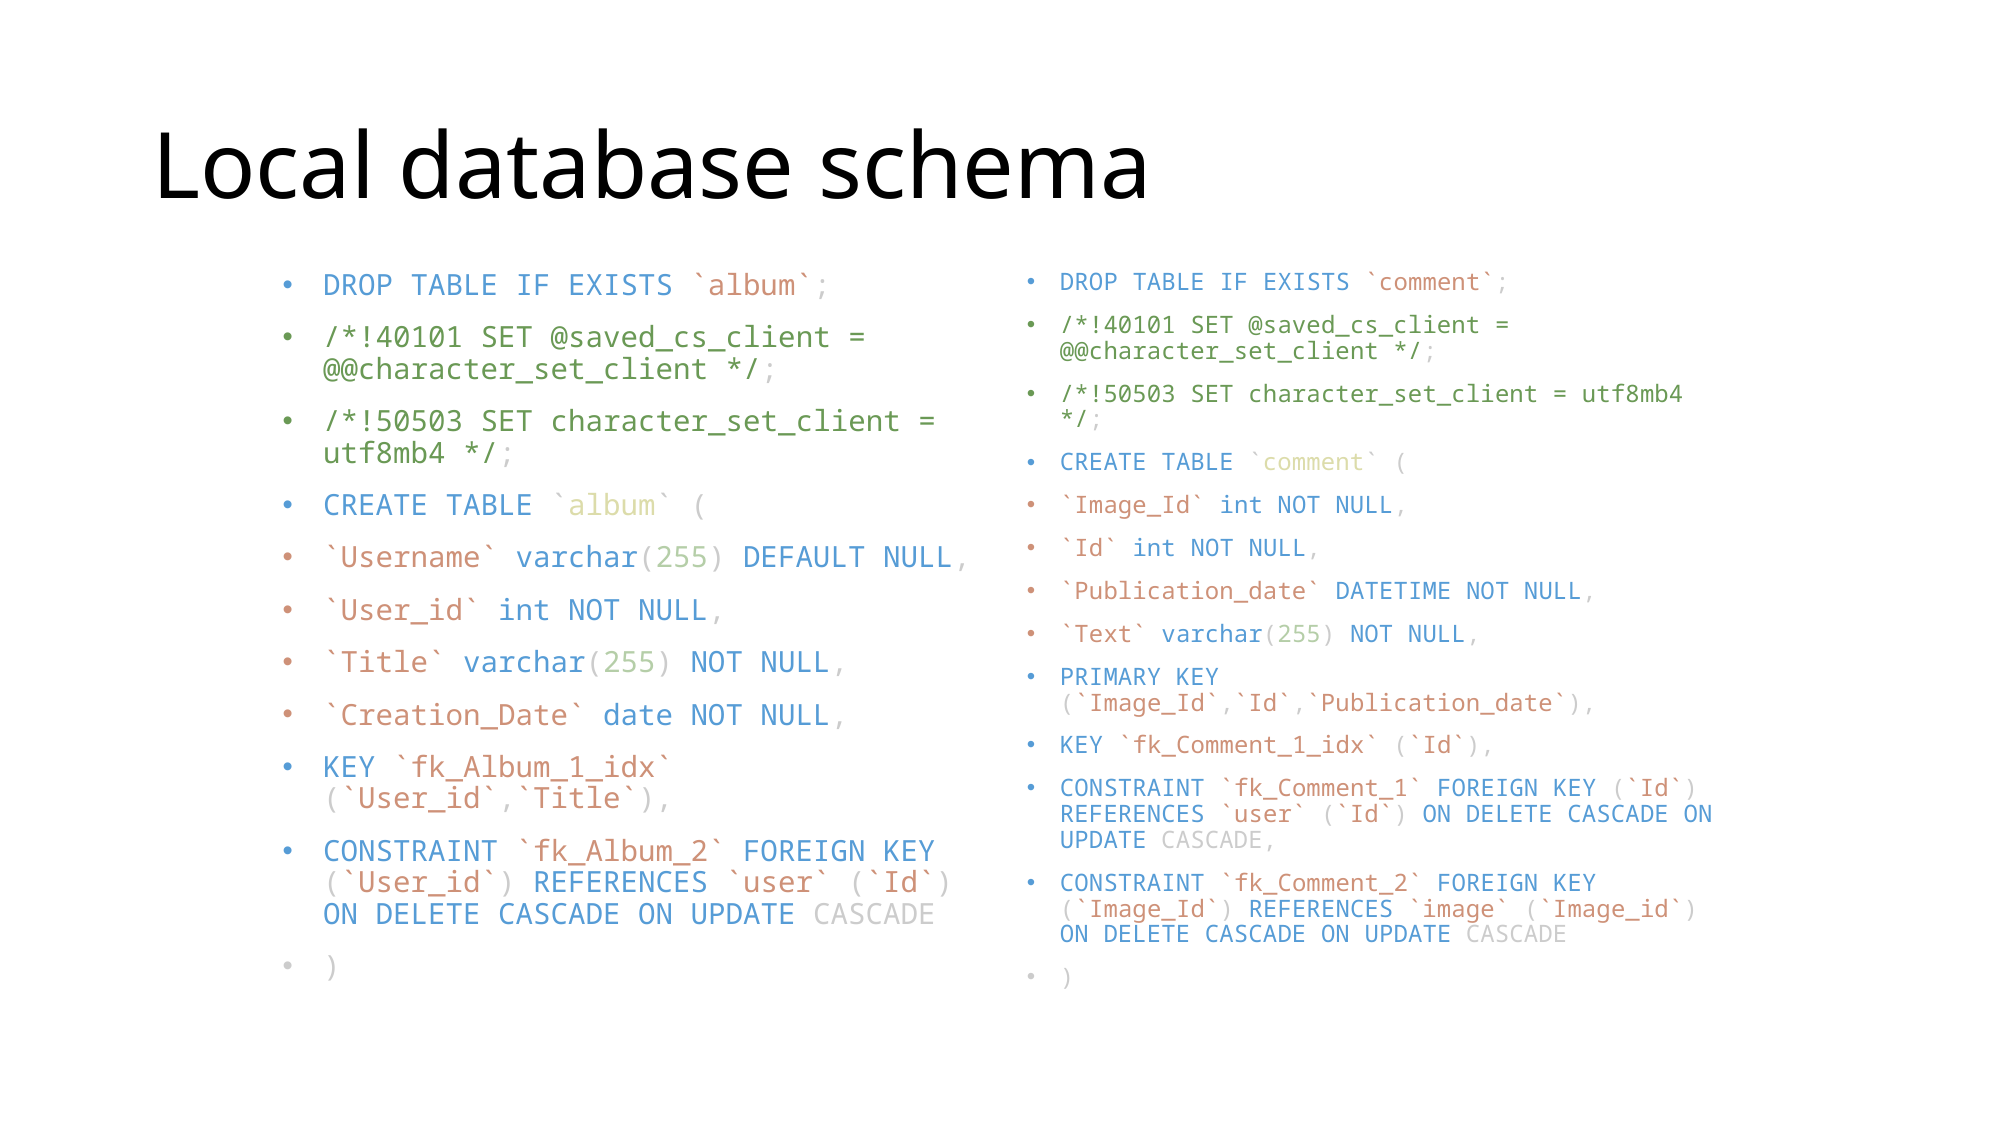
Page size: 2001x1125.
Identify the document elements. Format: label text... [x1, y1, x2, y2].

title Local database schema [137, 59, 1863, 278]
list DROP TABLE IF EXISTS `comment`; /*!40101 SET @saved_cs_client = @@character_set_client */; /*!50503 SET character_set_client = utf8mb4 */; CREATE TABLE `comment` ( `Image_Id` int NOT NULL, `Id` int NOT NULL, `Publication_date` DATETIME NOT NULL, `Text` varchar(255) NOT NULL, PRIMARY KEY (`Image_Id`,`Id`,`Publication_date`), KEY `fk_Comment_1_idx` (`Id`), CONSTRAINT `fk_Comment_1` FOREIGN KEY (`Id`) REFERENCES `user` (`Id`) ON DELETE CASCADE ON UPDATE CASCADE, CONSTRAINT `fk_Comment_2` FOREIGN KEY (`Image_Id`) REFERENCES `image` (`Image_id`) ON DELETE CASCADE ON UPDATE CASCADE ) [1011, 262, 1733, 1005]
list DROP TABLE IF EXISTS `album`; /*!40101 SET @saved_cs_client = @@character_set_client */; /*!50503 SET character_set_client = utf8mb4 */; CREATE TABLE `album` ( `Username` varchar(255) DEFAULT NULL, `User_id` int NOT NULL, `Title` varchar(255) NOT NULL, `Creation_Date` date NOT NULL, KEY `fk_Album_1_idx` (`User_id`,`Title`), CONSTRAINT `fk_Album_2` FOREIGN KEY (`User_id`) REFERENCES `user` (`Id`) ON DELETE CASCADE ON UPDATE CASCADE ) [267, 262, 1012, 1094]
